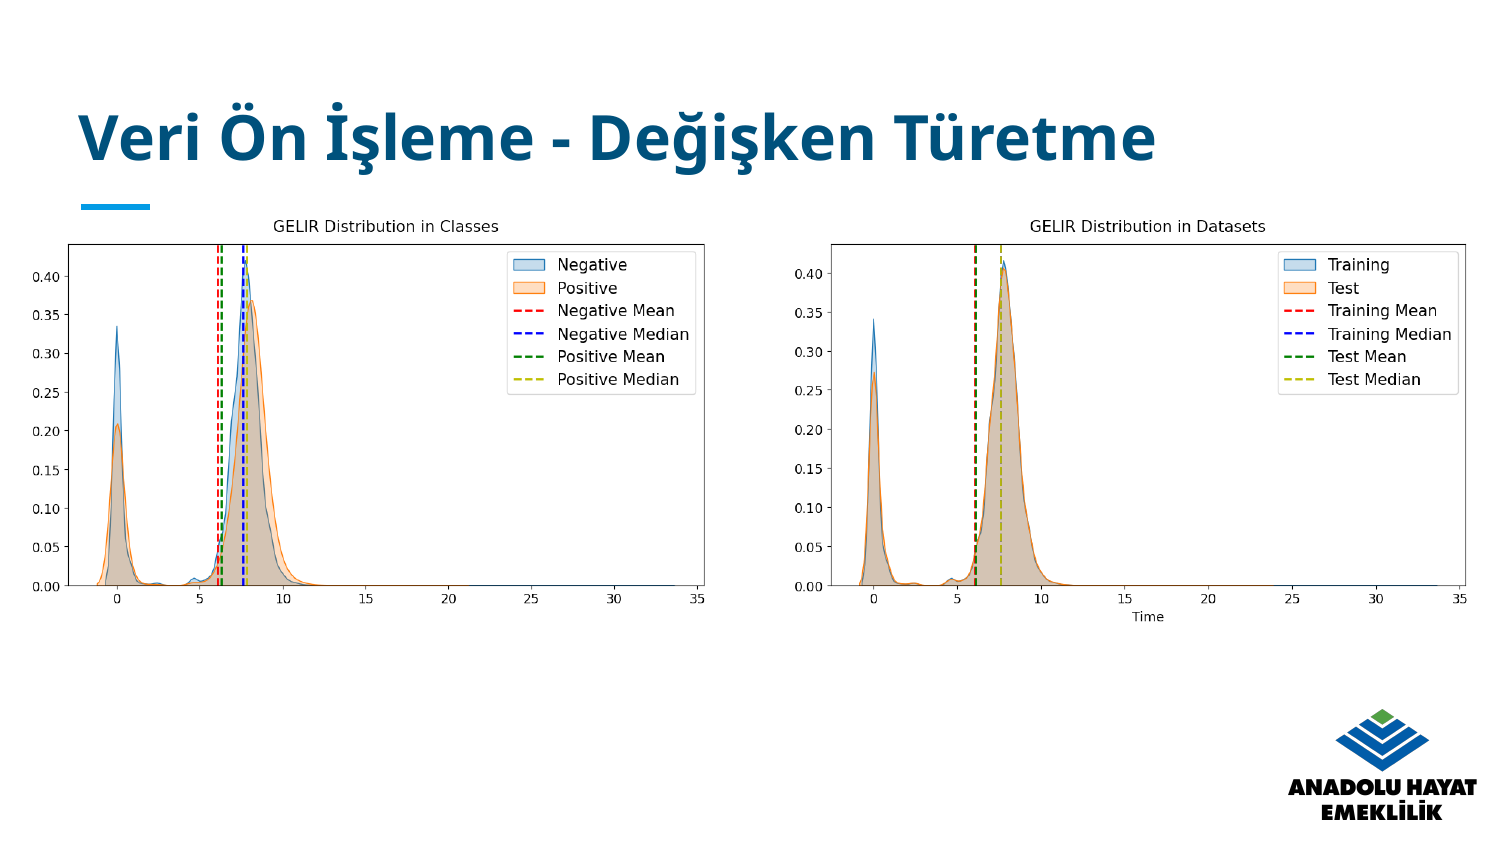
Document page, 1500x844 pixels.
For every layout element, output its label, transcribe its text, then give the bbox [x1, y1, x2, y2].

title Veri Ön İşleme - Değişken Türetme [63, 75, 1437, 188]
picture [1287, 709, 1477, 820]
picture [24, 212, 1476, 631]
